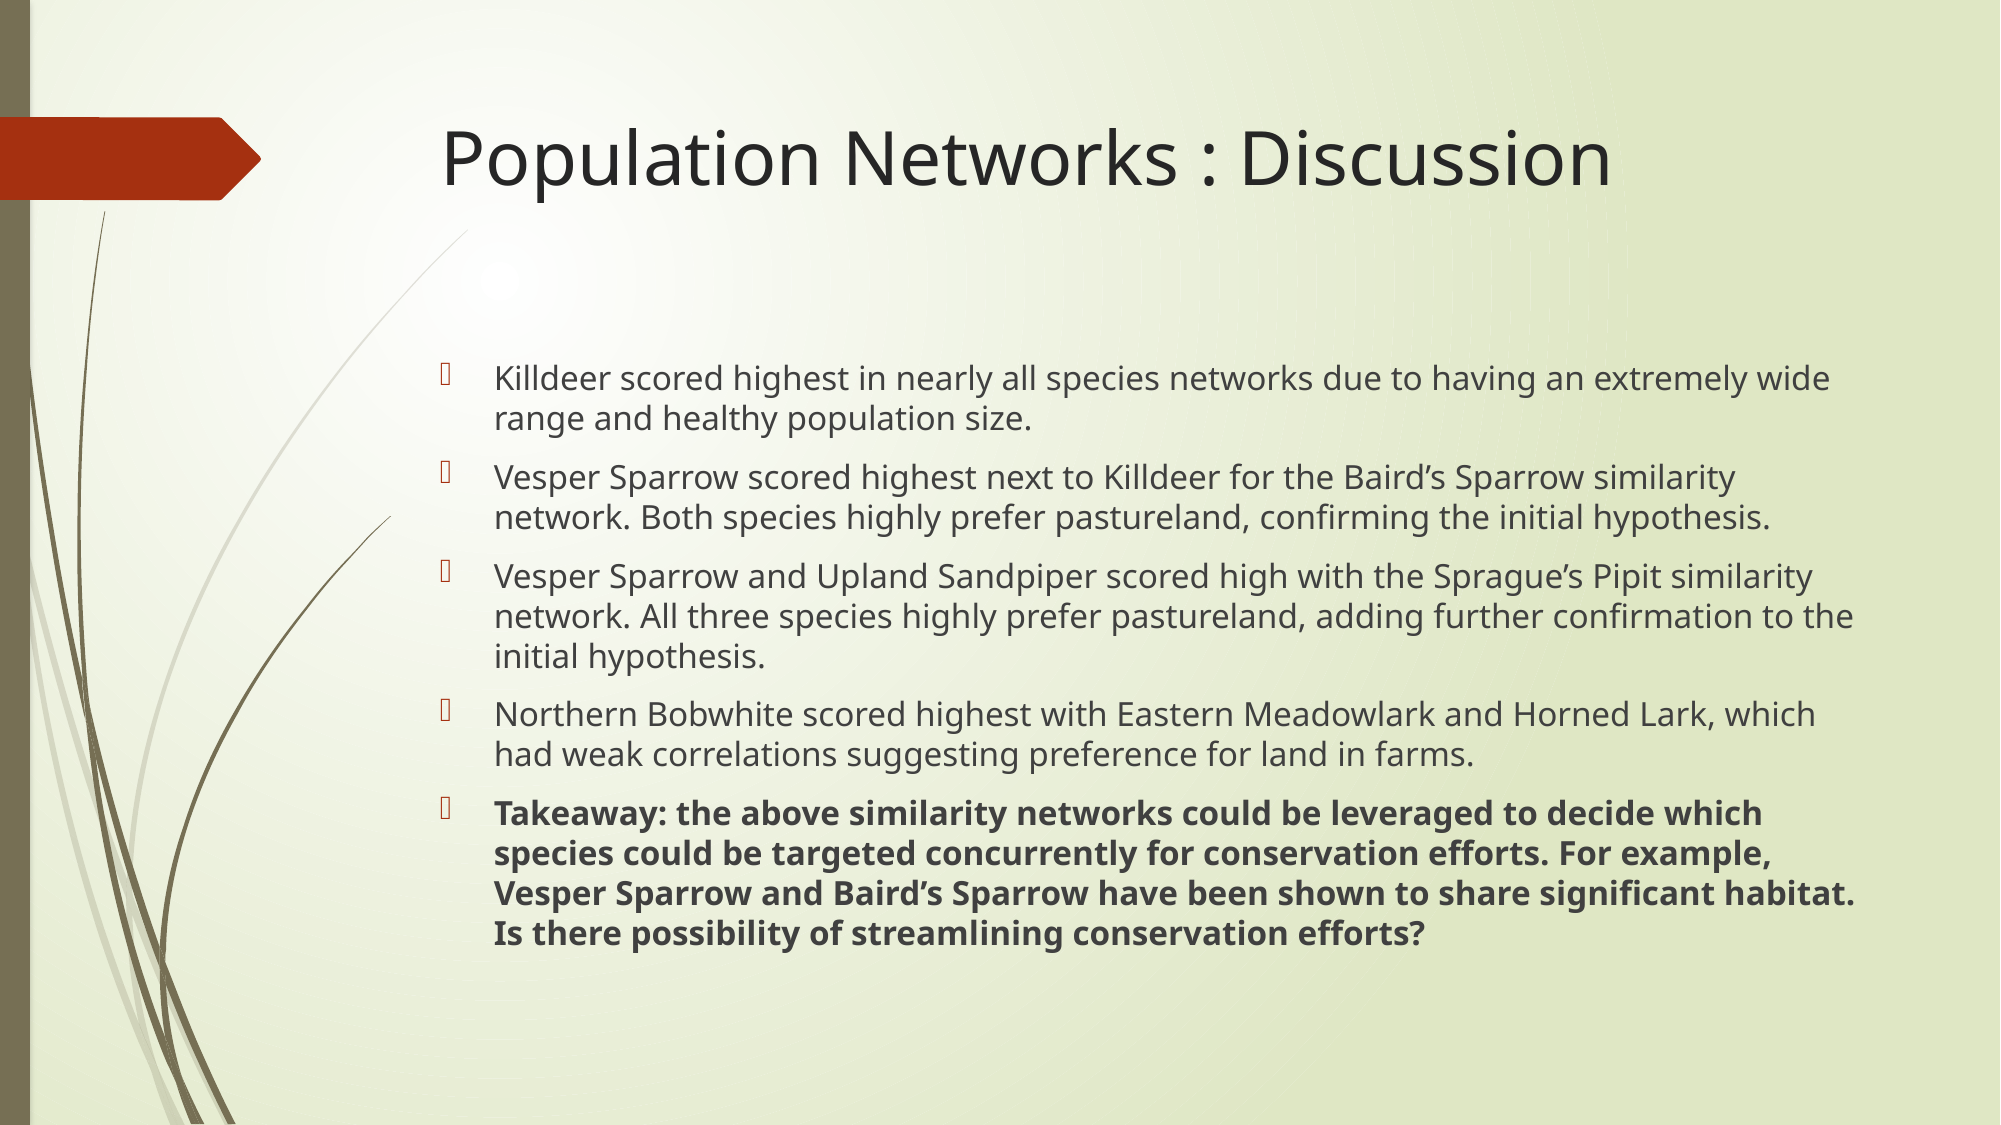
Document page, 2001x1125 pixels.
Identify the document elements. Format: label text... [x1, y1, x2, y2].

list Killdeer scored highest in nearly all species networks due to having an extremely wide range and healthy population size. Vesper Sparrow scored highest next to Killdeer for the Baird’s Sparrow similarity network. Both species highly prefer pastureland, confirming the initial hypothesis. Vesper Sparrow and Upland Sandpiper scored high with the Sprague’s Pipit similarity network. All three species highly prefer pastureland, adding further confirmation to the initial hypothesis. Northern Bobwhite scored highest with Eastern Meadowlark and Horned Lark, which had weak correlations suggesting preference for land in farms. Takeaway: the above similarity networks could be leveraged to decide which species could be targeted concurrently for conservation efforts. For example, Vesper Sparrow and Baird’s Sparrow have been shown to share significant habitat. Is there possibility of streamlining conservation efforts? [424, 350, 1888, 970]
title Population Networks : Discussion [425, 102, 1888, 313]
